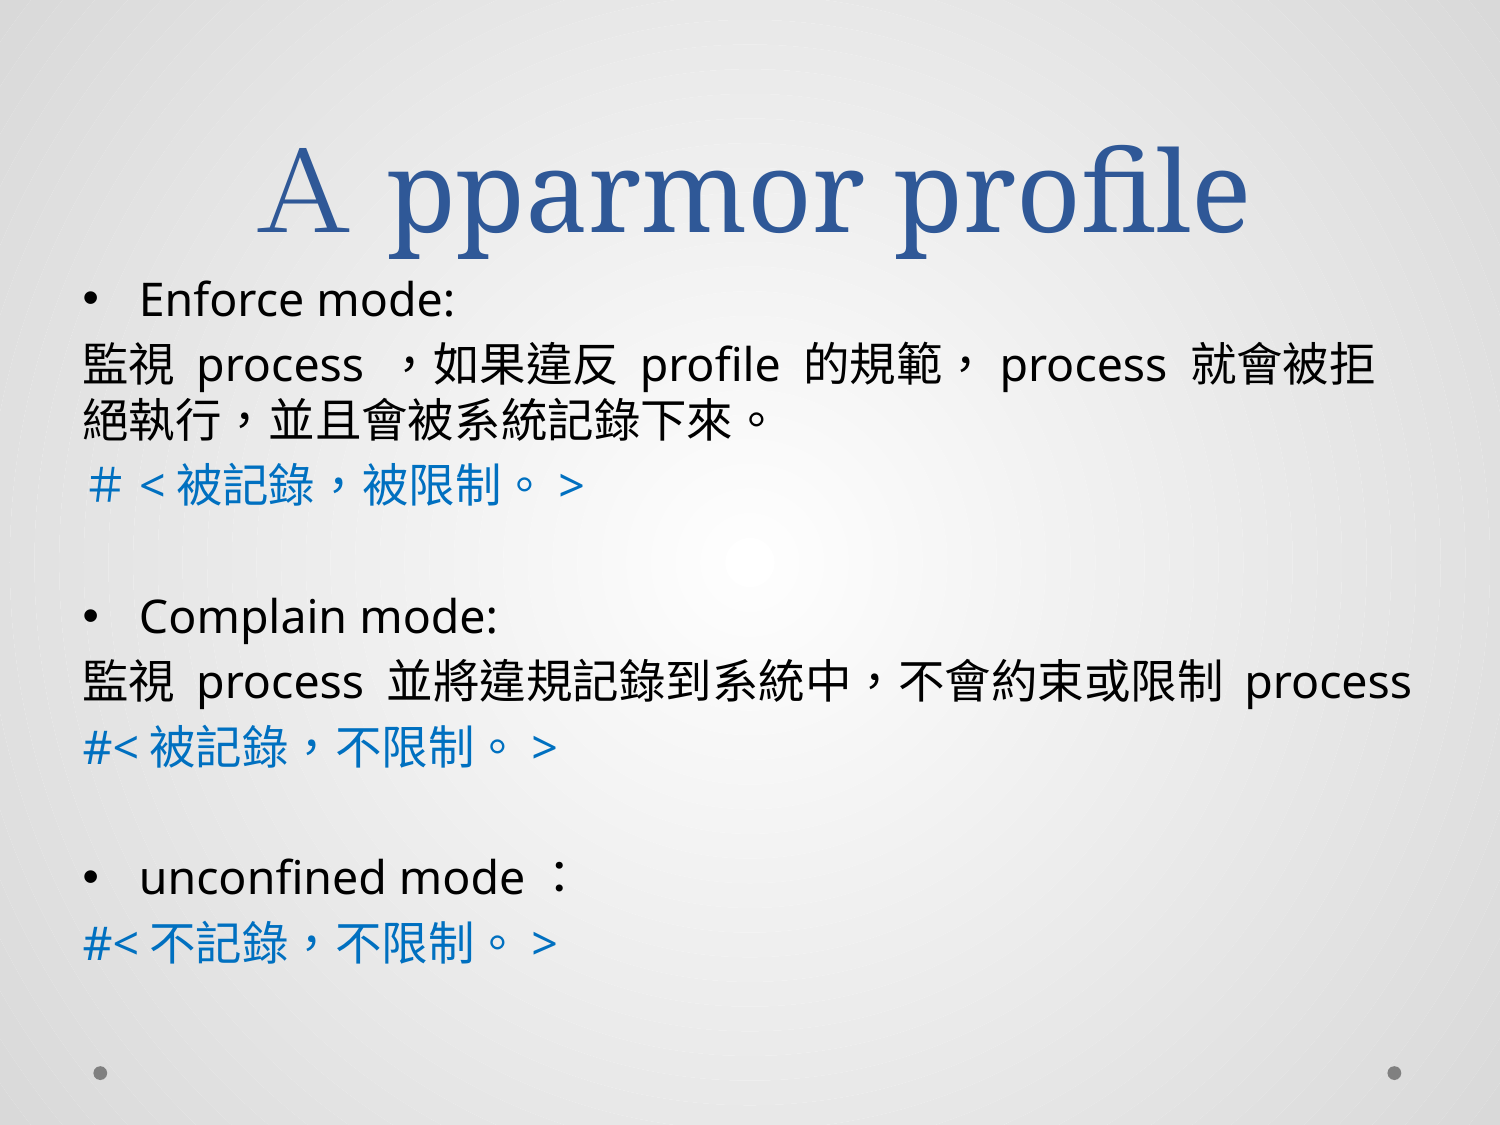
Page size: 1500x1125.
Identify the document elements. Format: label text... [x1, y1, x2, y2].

title Ａpparmor profile [74, 0, 1426, 261]
list Enforce mode: 監視 process ，如果違反 profile 的規範，process 就會被拒絕執行，並且會被系統記錄下來。 ＃<被記錄，被限制。> Complain mode: 監視 process 並將違規記錄到系統中，不會約束或限制 process #<被記錄，不限制。> unconfined mode： #<不記錄，不限制。> [74, 261, 1426, 1006]
